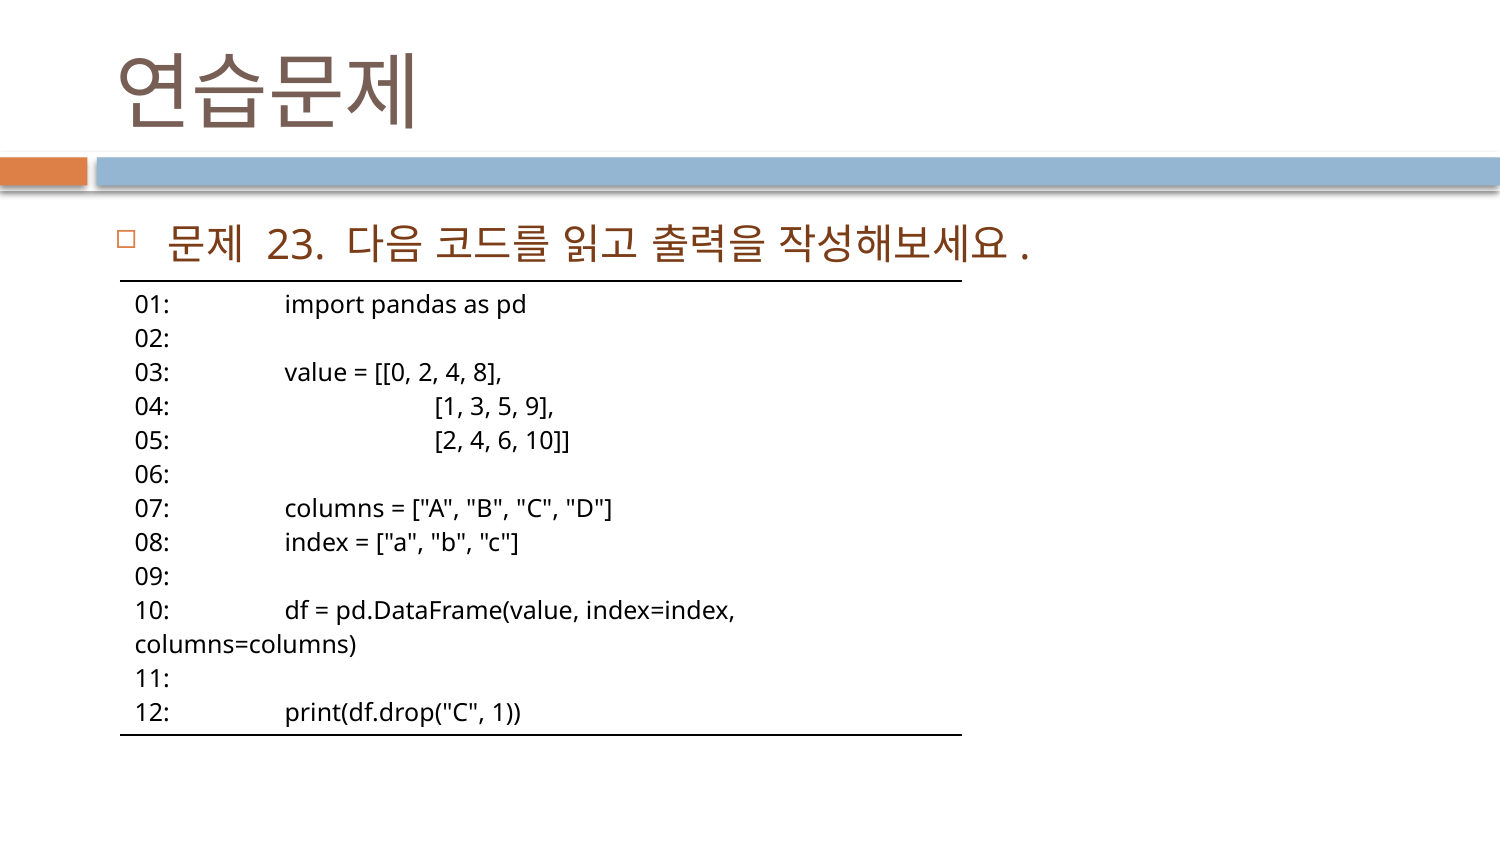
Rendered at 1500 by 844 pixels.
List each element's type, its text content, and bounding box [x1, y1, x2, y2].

table_header 01: import pandas as pd 02: 03: value = [[0, 2, 4, 8], 04: [1, 3, 5, 9], 05: [2, 4, 6, 10]] 06: 07: columns = ["A", "B", "C", "D"] 08: index = ["a", "b", "c"] 09: 10: df = pd.DataFrame(value, index=index, columns=columns) 11: 12: print(df.drop("C", 1)) [120, 282, 962, 734]
title 연습문제 [100, 28, 1438, 150]
list 문제 23. 다음 코드를 읽고 출력을 작성해보세요. [100, 185, 1438, 739]
